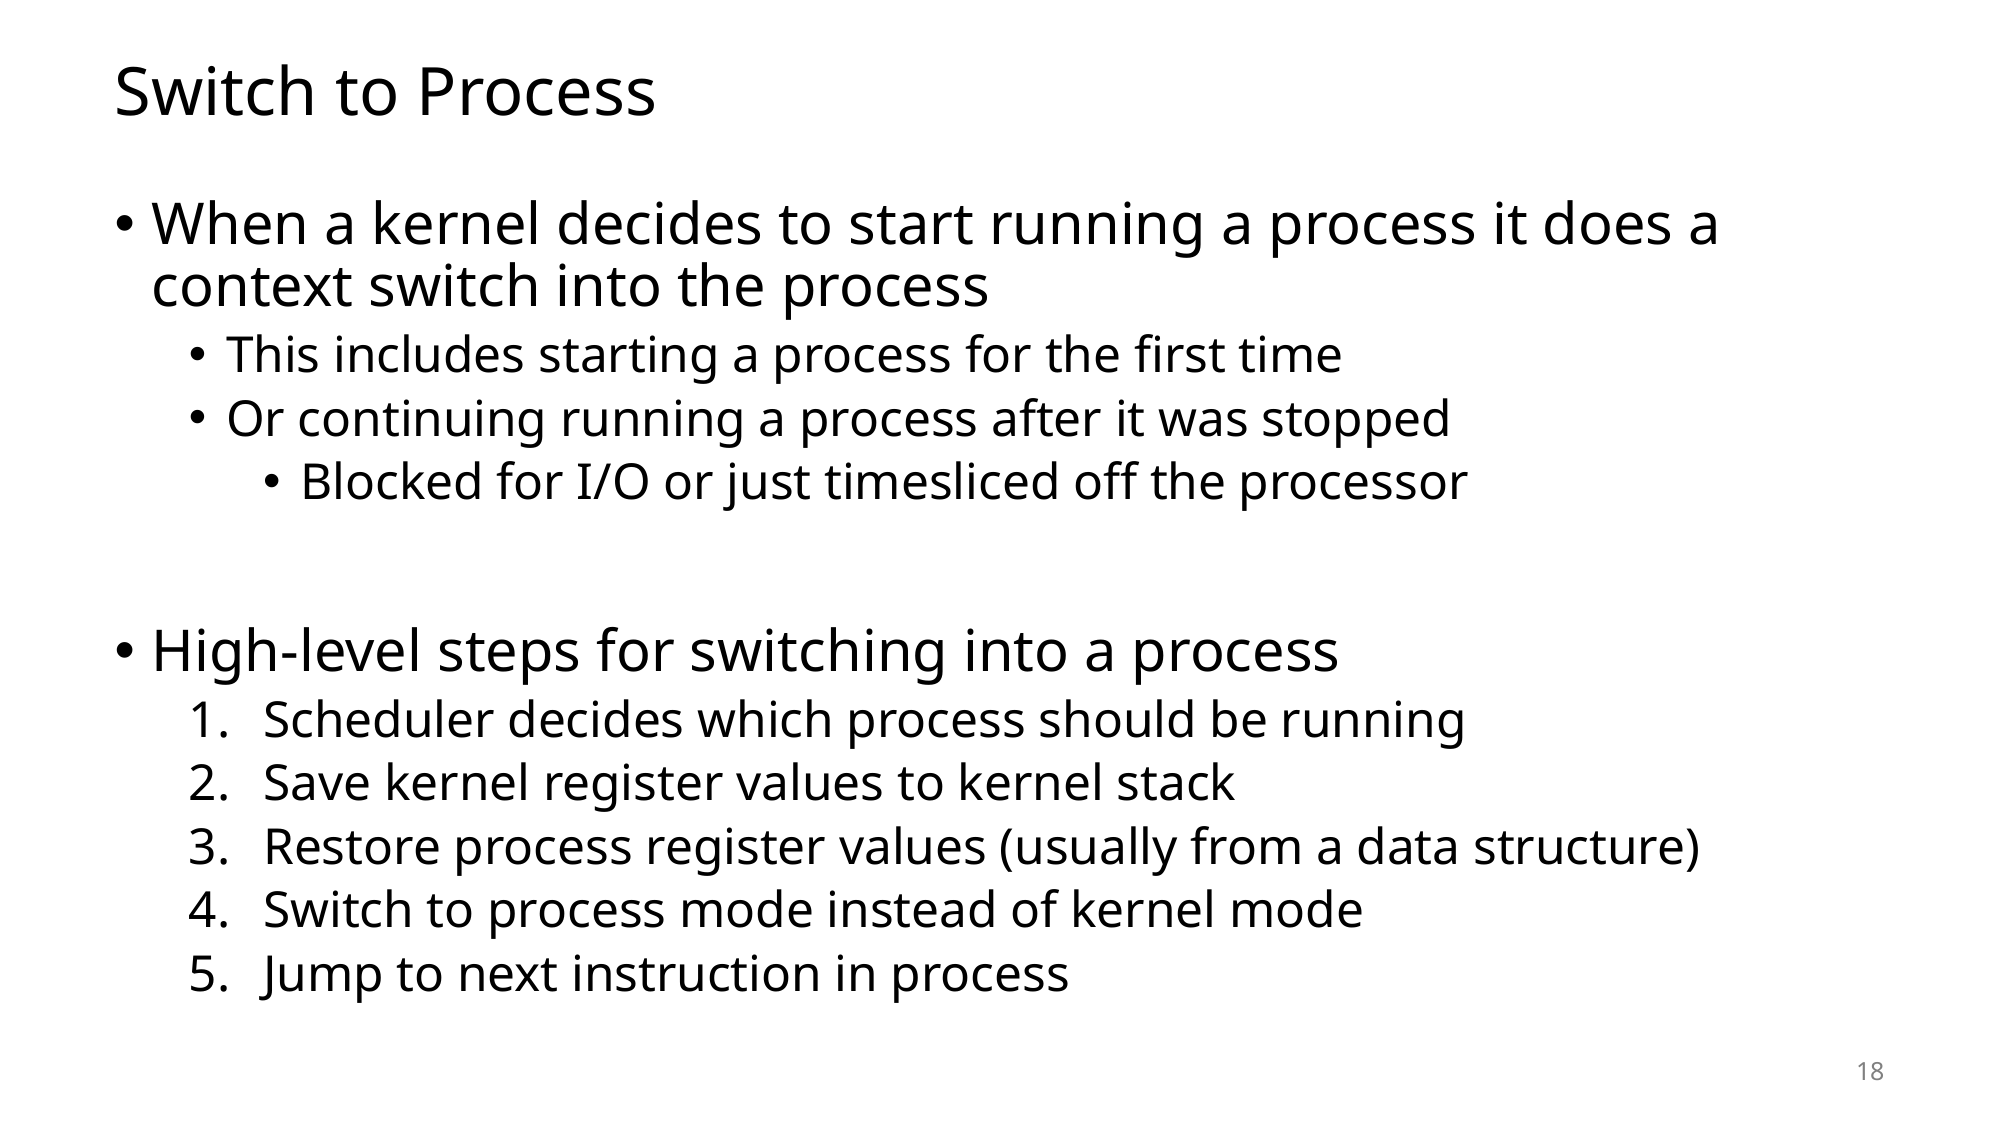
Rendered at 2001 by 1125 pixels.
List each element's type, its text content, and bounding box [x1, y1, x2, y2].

list When a kernel decides to start running a process it does a context switch into the process This includes starting a process for the first time Or continuing running a process after it was stopped Blocked for I/O or just timesliced off the processor High-level steps for switching into a process Scheduler decides which process should be running Save kernel register values to kernel stack Restore process register values (usually from a data structure) Switch to process mode instead of kernel mode Jump to next instruction in process [99, 187, 1900, 1013]
title Switch to Process [99, 37, 1900, 150]
slide_number 18 [1749, 1042, 1900, 1103]
